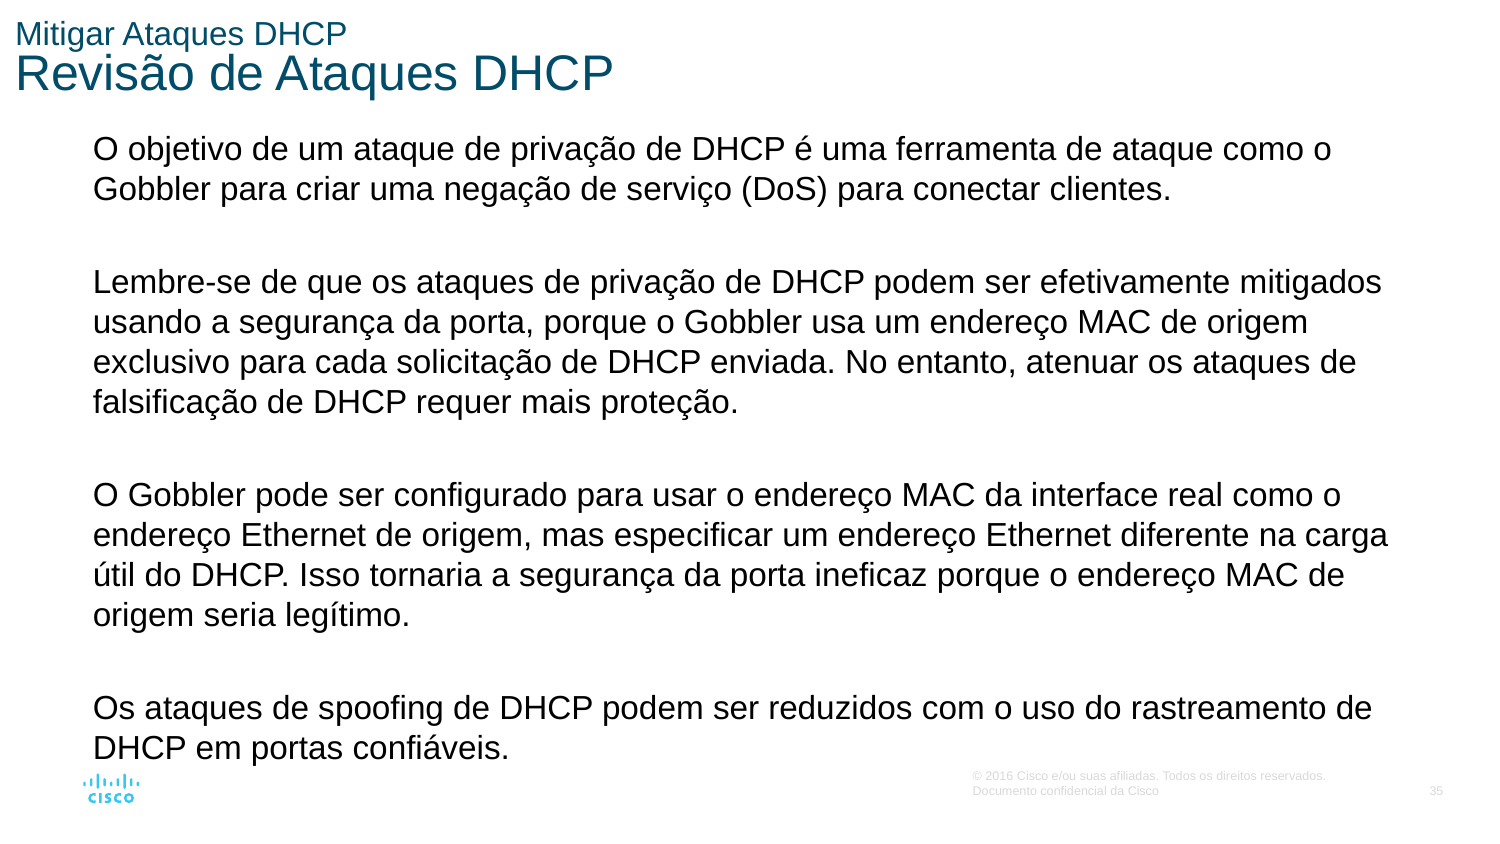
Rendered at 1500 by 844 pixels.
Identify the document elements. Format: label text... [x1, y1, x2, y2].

title Mitigar Ataques DHCP Revisão de Ataques DHCP [0, 0, 1369, 121]
list O objetivo de um ataque de privação de DHCP é uma ferramenta de ataque como o Gobbler para criar uma negação de serviço (DoS) para conectar clientes. Lembre-se de que os ataques de privação de DHCP podem ser efetivamente mitigados usando a segurança da porta, porque o Gobbler usa um endereço MAC de origem exclusivo para cada solicitação de DHCP enviada. No entanto, atenuar os ataques de falsificação de DHCP requer mais proteção. O Gobbler pode ser configurado para usar o endereço MAC da interface real como o endereço Ethernet de origem, mas especificar um endereço Ethernet diferente na carga útil do DHCP. Isso tornaria a segurança da porta ineficaz porque o endereço MAC de origem seria legítimo. Os ataques de spoofing de DHCP podem ser reduzidos com o uso do rastreamento de DHCP em portas confiáveis. [77, 120, 1437, 726]
